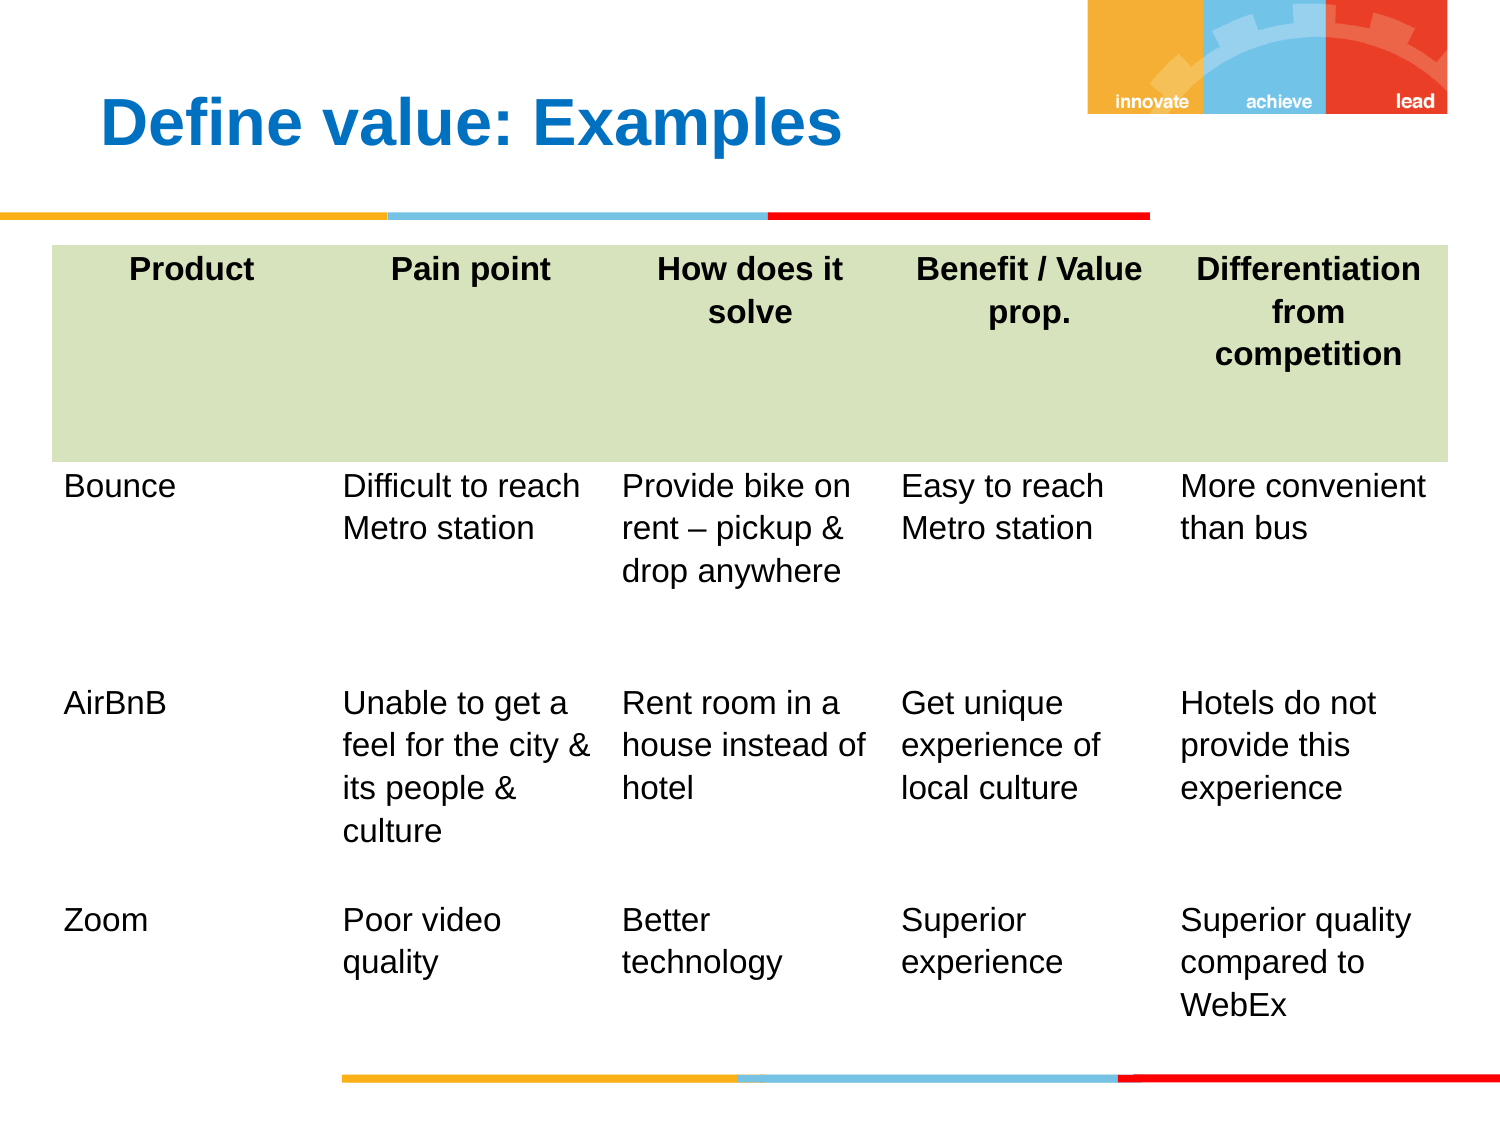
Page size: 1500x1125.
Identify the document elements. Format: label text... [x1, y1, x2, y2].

table_cell Rent room in a house instead of hotel [611, 679, 890, 896]
table_cell Get unique experience of local culture [890, 679, 1169, 896]
picture [1087, 0, 1448, 114]
table_cell AirBnB [52, 679, 331, 896]
table_header Benefit / Value prop. [890, 245, 1169, 462]
table_header Differentiation from competition [1169, 245, 1448, 462]
table_header Pain point [331, 245, 611, 462]
table_cell Hotels do not provide this experience [1169, 679, 1448, 896]
table_cell Superior quality compared to WebEx [1169, 896, 1448, 1039]
table_cell Easy to reach Metro station [890, 462, 1169, 679]
table_cell Zoom [52, 896, 331, 1039]
table_cell Bounce [52, 462, 331, 679]
table_header How does it solve [611, 245, 890, 462]
list Define value: Examples [50, 24, 1088, 213]
table_cell Better technology [611, 896, 890, 1039]
table_header Product [52, 245, 331, 462]
table_cell Superior experience [890, 896, 1169, 1039]
table_cell More convenient than bus [1169, 462, 1448, 679]
table_cell Difficult to reach Metro station [331, 462, 611, 679]
table_cell Unable to get a feel for the city & its people & culture [331, 679, 611, 896]
table_cell Provide bike on rent – pickup & drop anywhere [611, 462, 890, 679]
table_cell Poor video quality [331, 896, 611, 1039]
